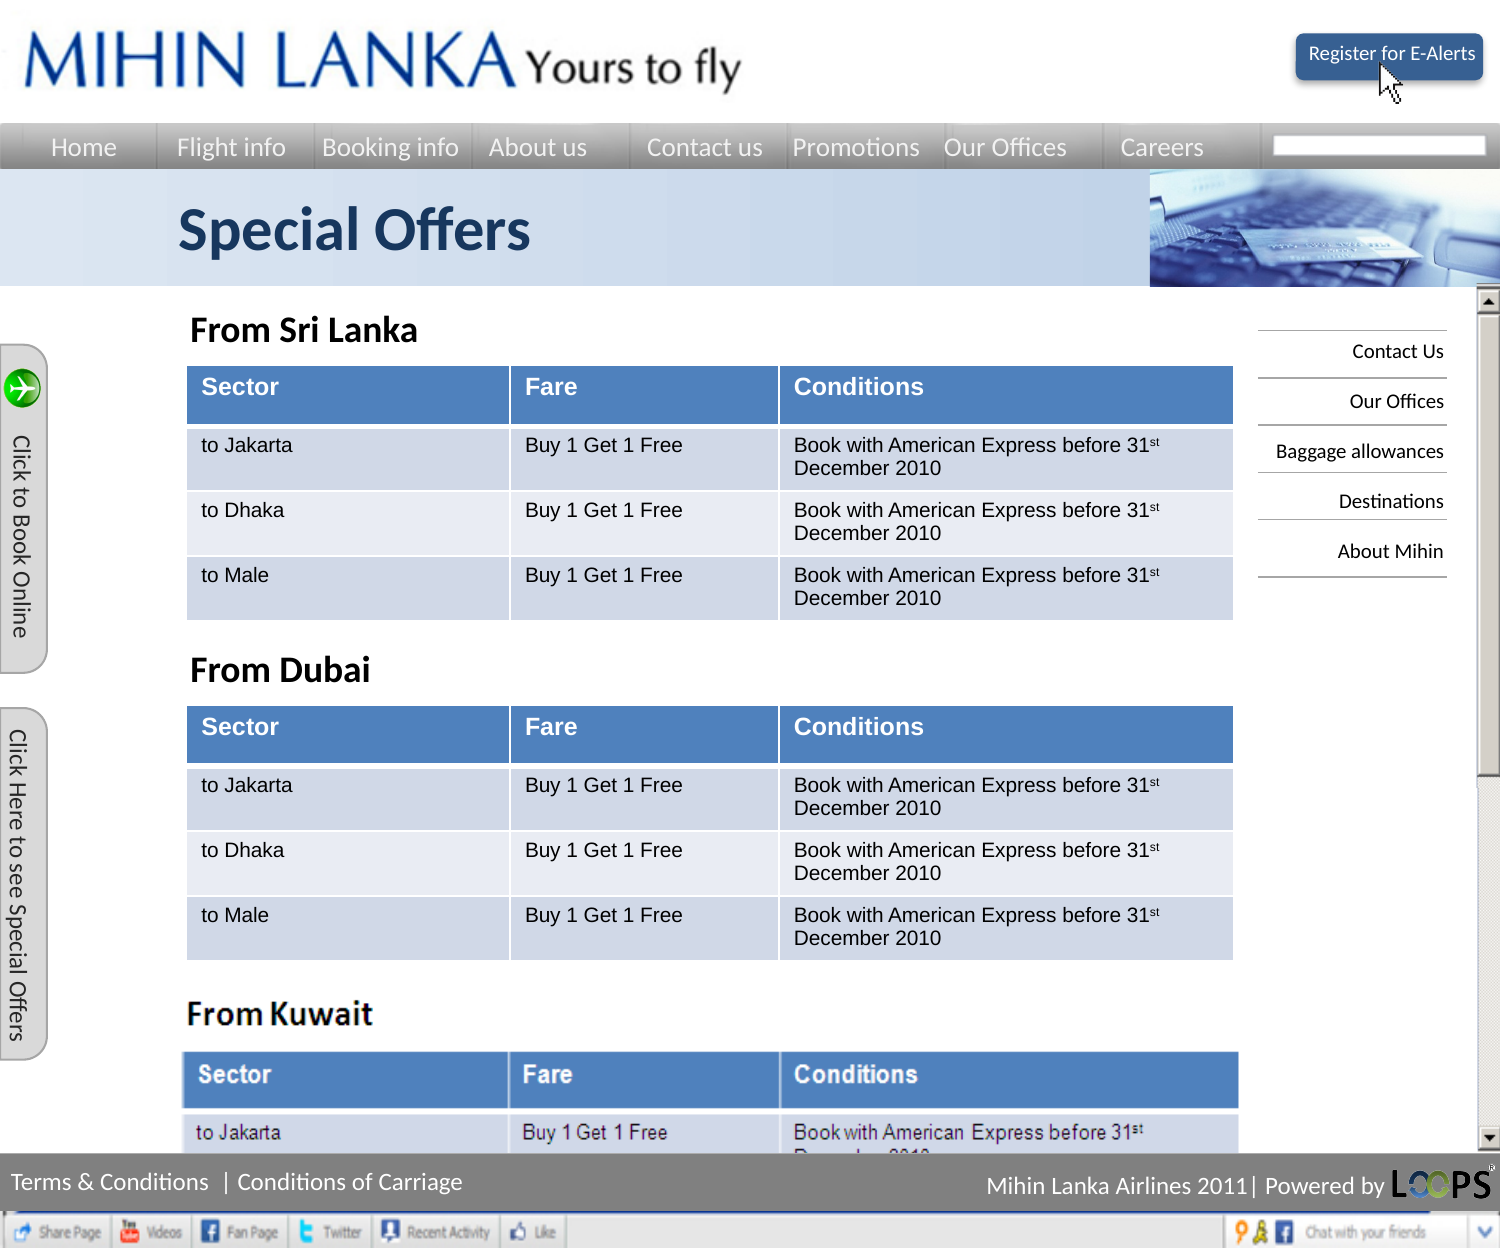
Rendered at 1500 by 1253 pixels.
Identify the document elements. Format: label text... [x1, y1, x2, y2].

text_box Special Offers [164, 181, 879, 271]
table_header Conditions [780, 366, 1233, 424]
picture [0, 1211, 1500, 1248]
table_header Fare [511, 706, 778, 763]
text_box Contact Us Our Offices Baggage allowances Destinations About Mihin [1257, 330, 1459, 571]
table_cell Buy 1 Get 1 Free [511, 429, 778, 490]
picture [1373, 58, 1409, 108]
table_cell to Jakarta [187, 429, 509, 490]
table_cell Buy 1 Get 1 Free [511, 897, 778, 960]
text_box Click Here to see Special Offers [0, 704, 39, 1059]
table_cell Book with American Express before 31st December 2010 [780, 492, 1233, 555]
text_box [1413, 77, 1485, 83]
text_box [1294, 77, 1368, 83]
picture [163, 977, 1259, 1154]
text_box [0, 1151, 1478, 1210]
text_box [0, 656, 49, 675]
text_box From Dubai [175, 637, 668, 698]
table_cell to Jakarta [187, 769, 509, 830]
text_box [0, 342, 49, 370]
table_header Sector [187, 366, 509, 424]
table_cell Book with American Express before 31st December 2010 [780, 897, 1233, 960]
text_box Click to Book Online [0, 370, 49, 656]
table_cell to Male [187, 557, 509, 620]
table_header Sector [187, 706, 509, 763]
table_cell Buy 1 Get 1 Free [511, 492, 778, 555]
table_cell Buy 1 Get 1 Free [511, 769, 778, 830]
table_header Conditions [780, 706, 1233, 763]
picture [0, 122, 1500, 1152]
table_cell Book with American Express before 31st December 2010 [780, 832, 1233, 895]
table_cell to Male [187, 897, 509, 960]
text_box Mihin Lanka Airlines 2011| Powered by [967, 1162, 1390, 1207]
picture [2, 369, 42, 407]
table_cell to Dhaka [187, 492, 509, 555]
table_cell Buy 1 Get 1 Free [511, 832, 778, 895]
picture [0, 9, 763, 103]
picture [1391, 1162, 1498, 1202]
table_cell Book with American Express before 31st December 2010 [780, 429, 1233, 490]
table_cell to Dhaka [187, 832, 509, 895]
text_box Terms & Conditions | Conditions of Carriage [0, 1158, 504, 1203]
text_box [0, 180, 1144, 288]
table_cell Book with American Express before 31st December 2010 [780, 557, 1233, 620]
text_box [39, 711, 49, 1057]
text_box From Sri Lanka [175, 297, 668, 358]
table_header Fare [511, 366, 778, 424]
text_box Register for E-Alerts [1250, 26, 1500, 77]
table_cell Book with American Express before 31st December 2010 [780, 769, 1233, 830]
table_cell Buy 1 Get 1 Free [511, 557, 778, 620]
